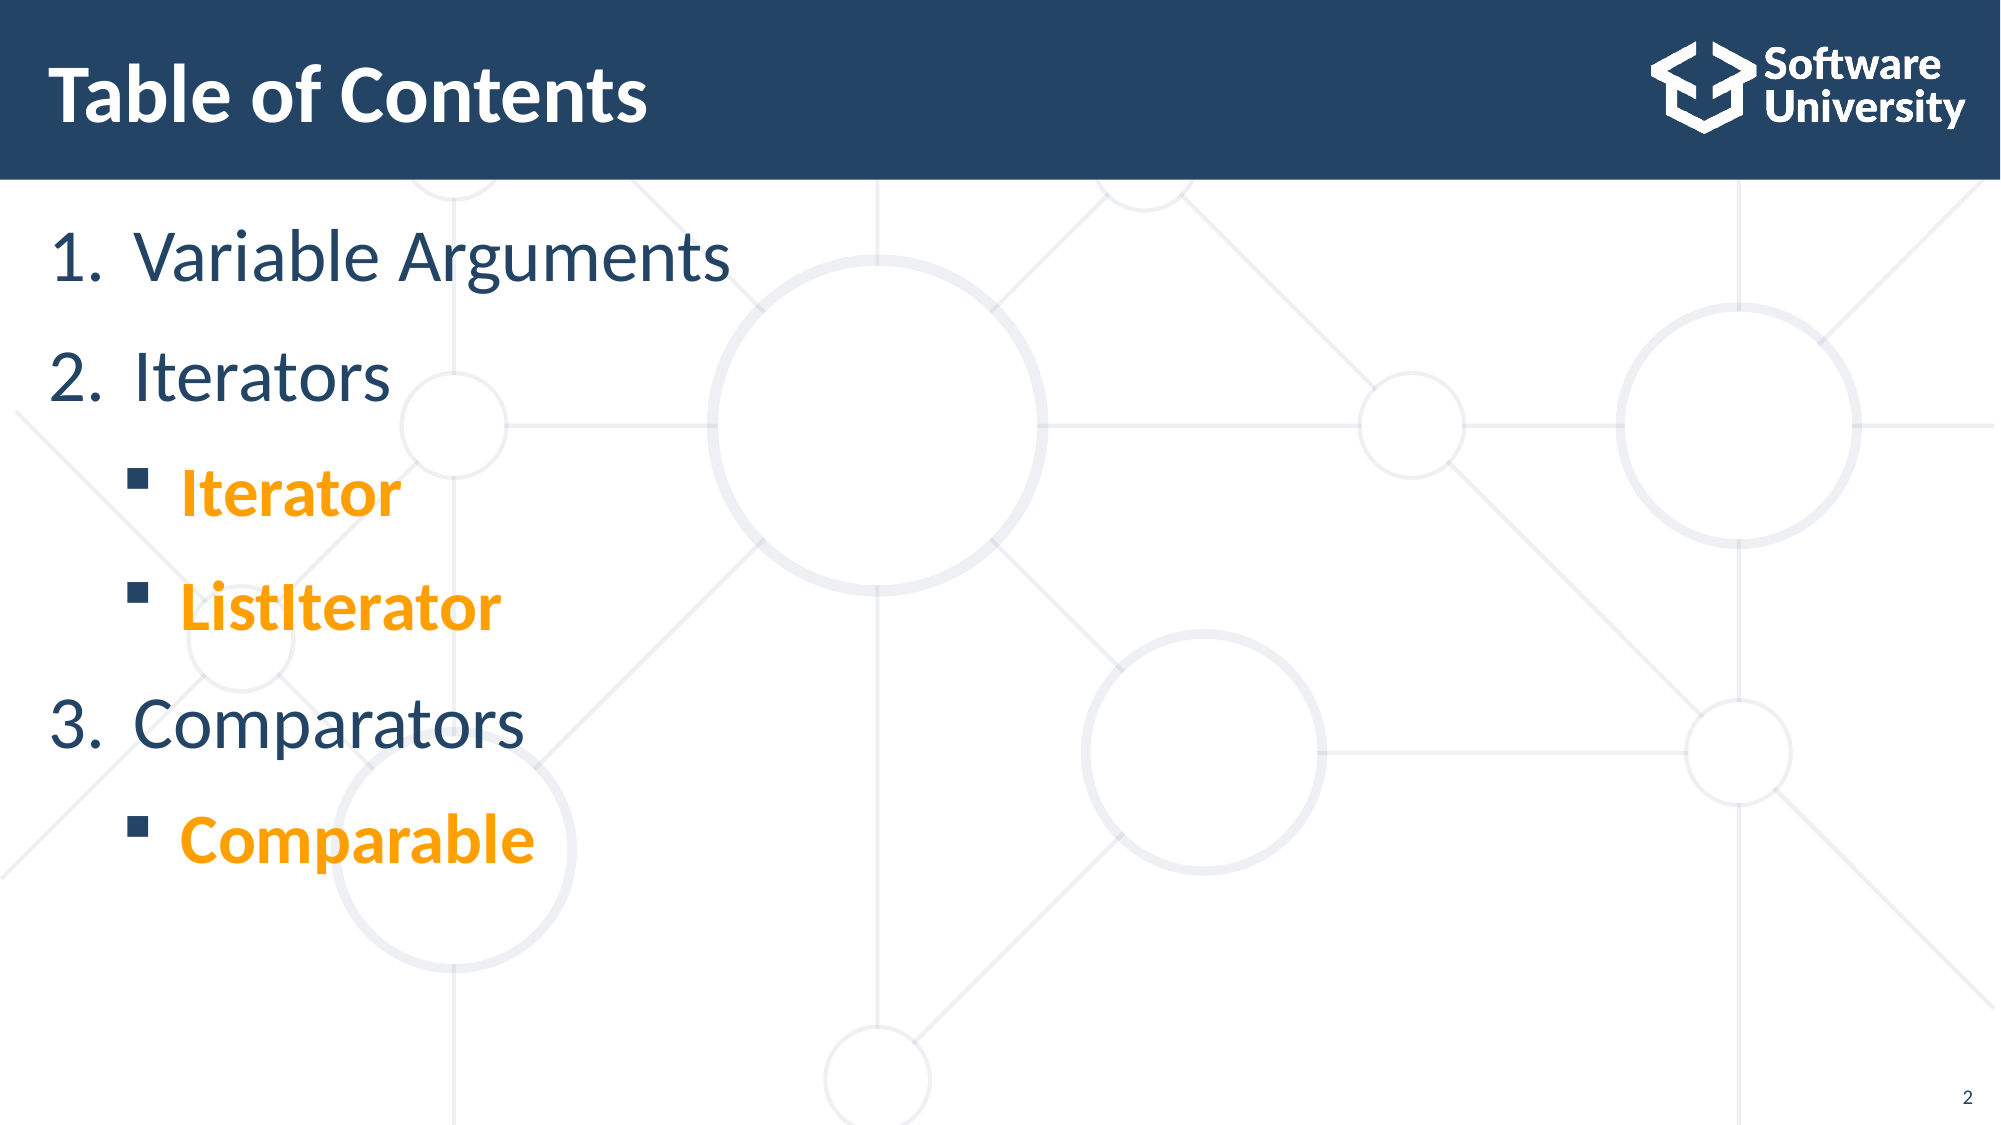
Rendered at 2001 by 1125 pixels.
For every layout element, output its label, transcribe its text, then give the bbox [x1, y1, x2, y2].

picture [1651, 41, 1966, 134]
title Table of Contents [31, 16, 1625, 162]
list Variable Arguments Iterators Iterator ListIterator Comparators Comparable [31, 196, 1970, 1104]
slide_number 2 [1927, 1067, 1989, 1117]
